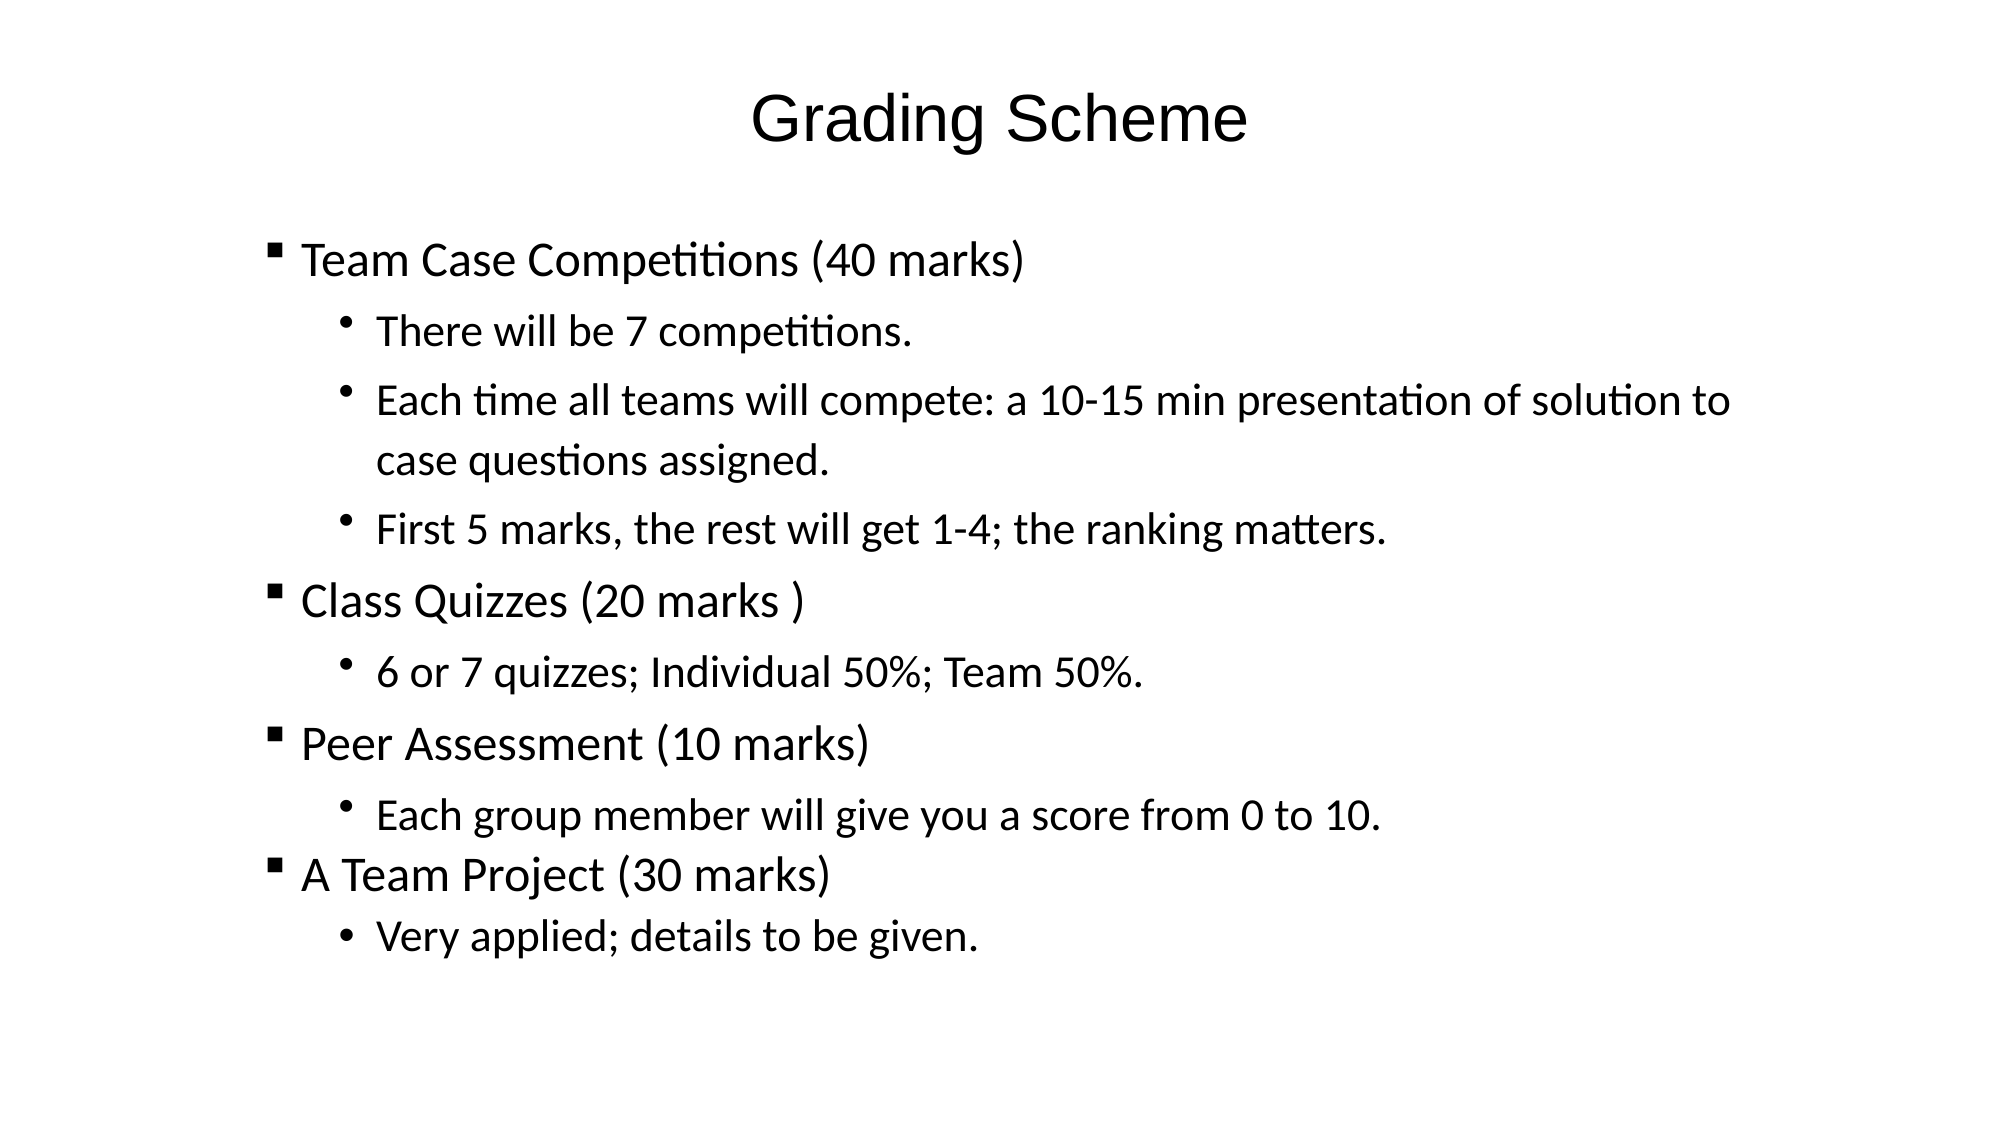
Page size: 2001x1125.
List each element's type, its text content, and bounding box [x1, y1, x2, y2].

title Grading Scheme [362, 50, 1638, 190]
list Team Case Competitions (40 marks) There will be 7 competitions. Each time all teams will compete: a 10-15 min presentation of solution to case questions assigned. First 5 marks, the rest will get 1-4; the ranking matters. Class Quizzes (20 marks ) 6 or 7 quizzes; Individual 50%; Team 50%. Peer Assessment (10 marks) Each group member will give you a score from 0 to 10. A Team Project (30 marks) Very applied; details to be given. [248, 213, 1752, 1075]
